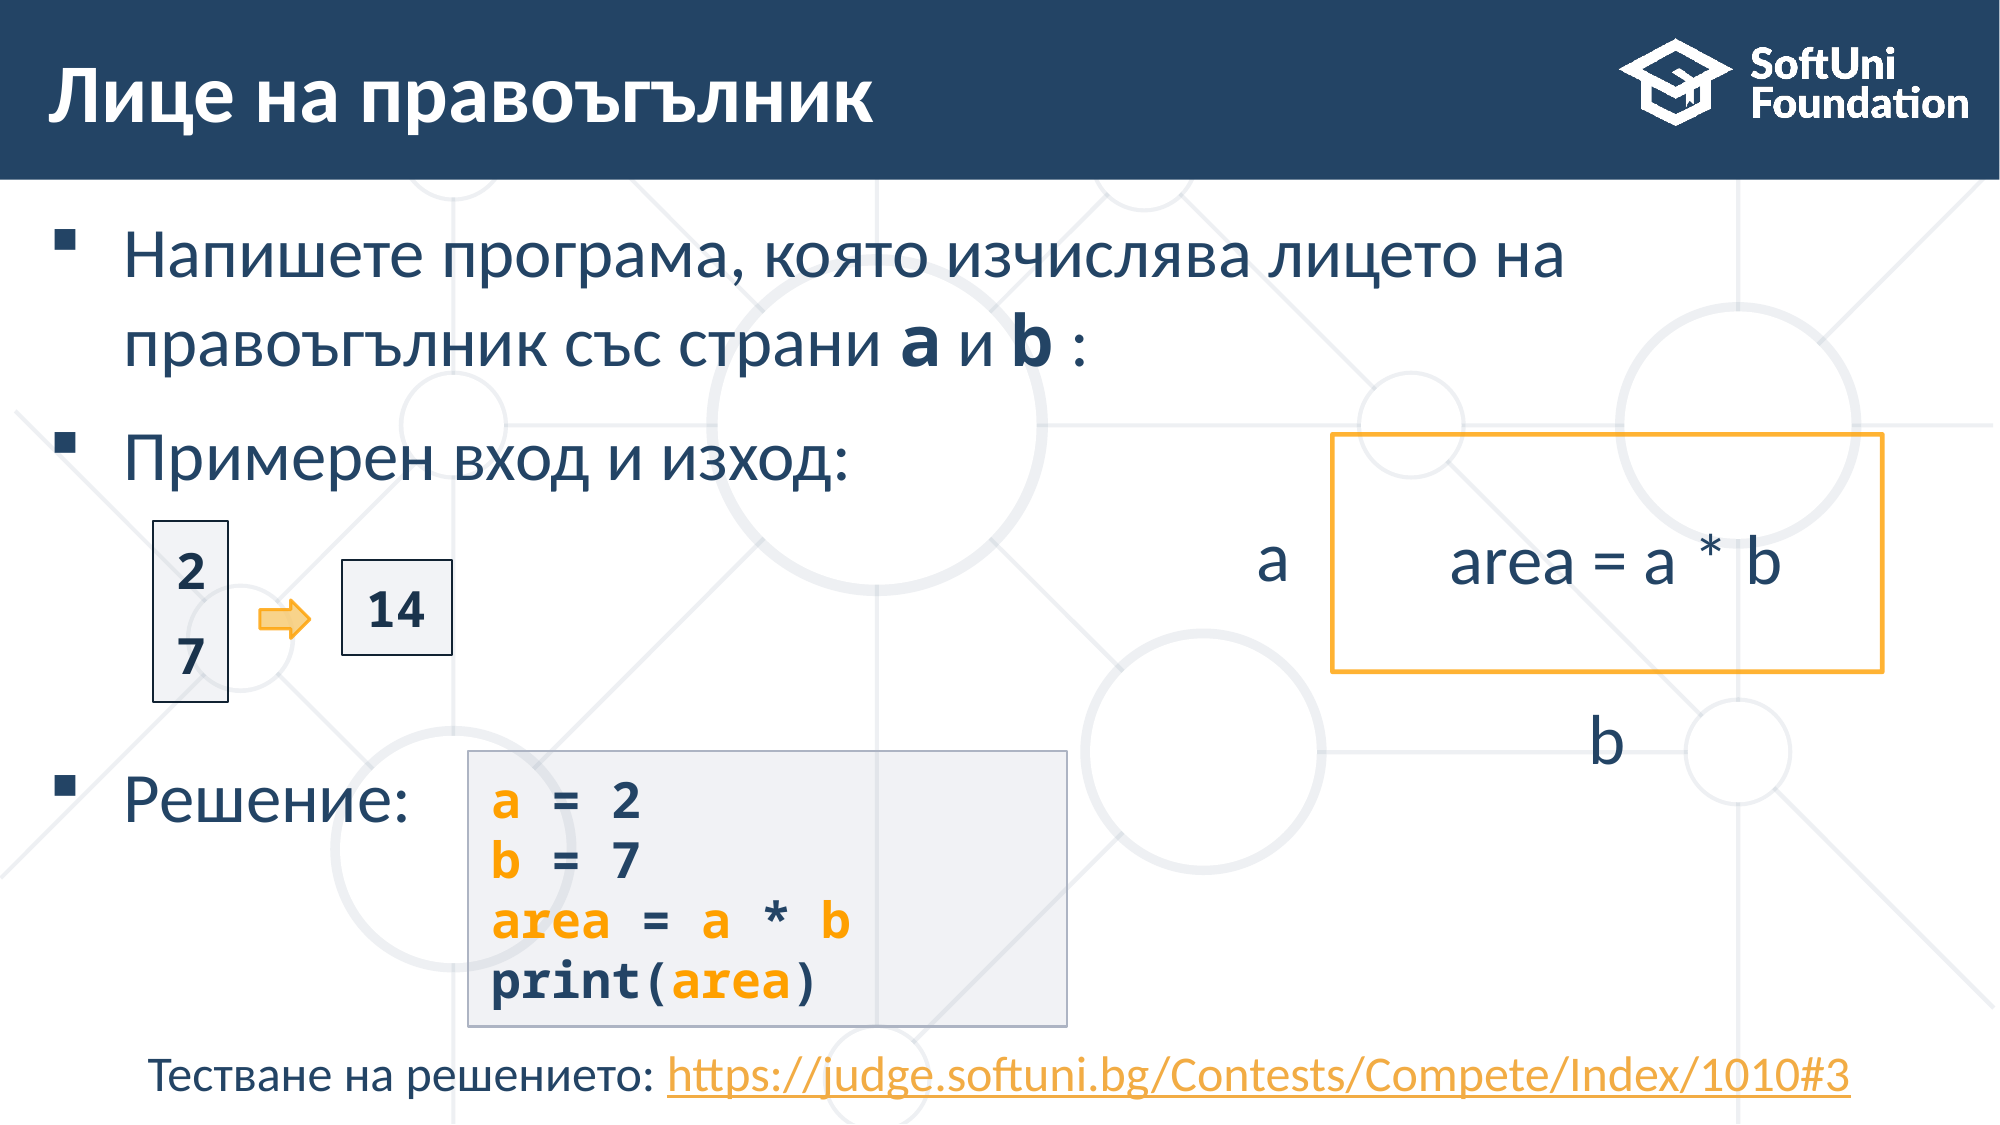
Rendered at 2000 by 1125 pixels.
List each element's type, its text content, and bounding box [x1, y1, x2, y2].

list Напишете програма, която изчислява лицето на правоъгълник със страни а и b : Примерен вход и изход: Решение: [31, 196, 1970, 1050]
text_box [1228, 434, 1883, 790]
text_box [152, 521, 453, 704]
text_box a = 2 b = 7 area = a * b print(area) [467, 751, 1067, 1027]
text_box Тестване на решението: https://judge.softuni.bg/Contests/Compete/Index/1010#3 [114, 1033, 1884, 1120]
title Лице на правоъгълник [31, 16, 1591, 162]
picture [1618, 38, 1968, 126]
